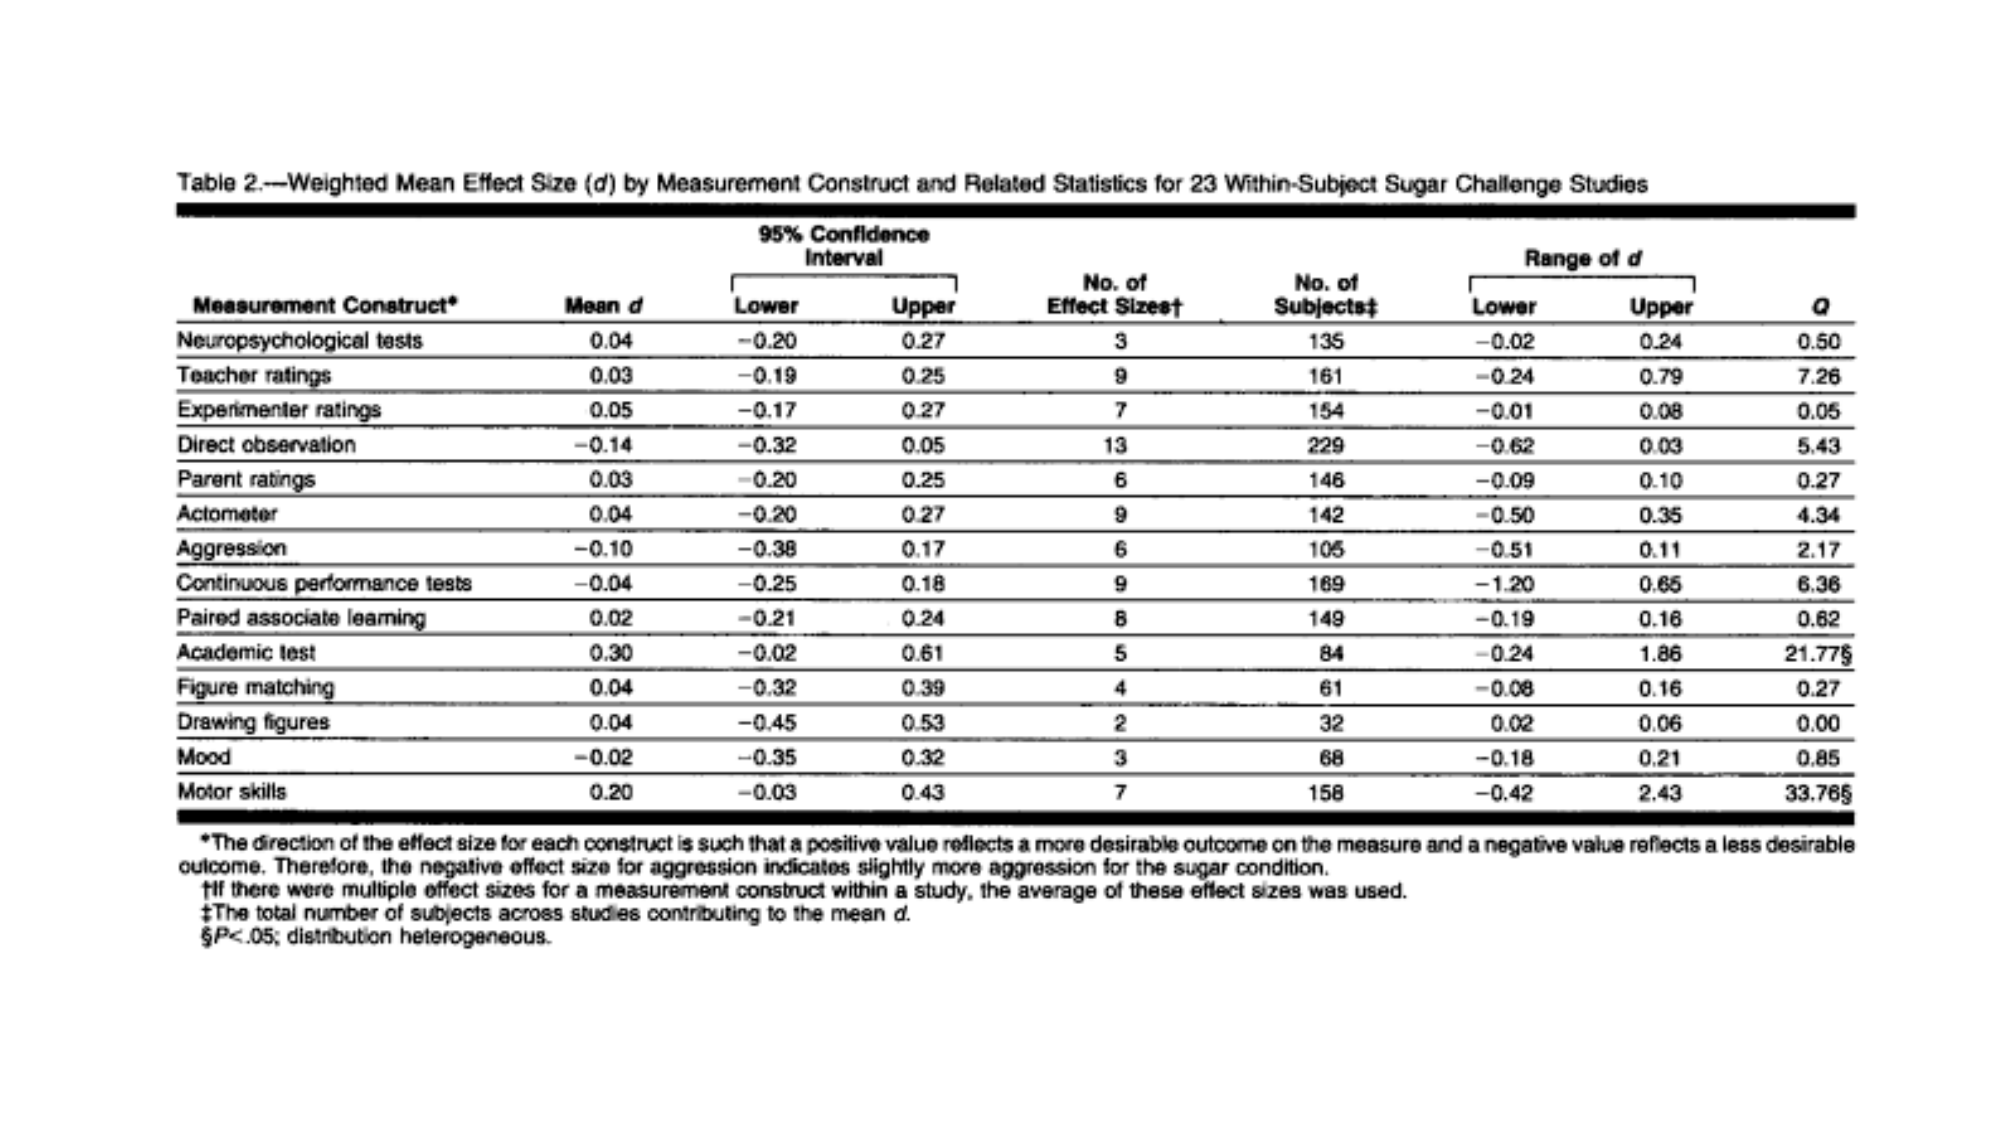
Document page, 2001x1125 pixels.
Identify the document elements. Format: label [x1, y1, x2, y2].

picture [117, 148, 1908, 977]
